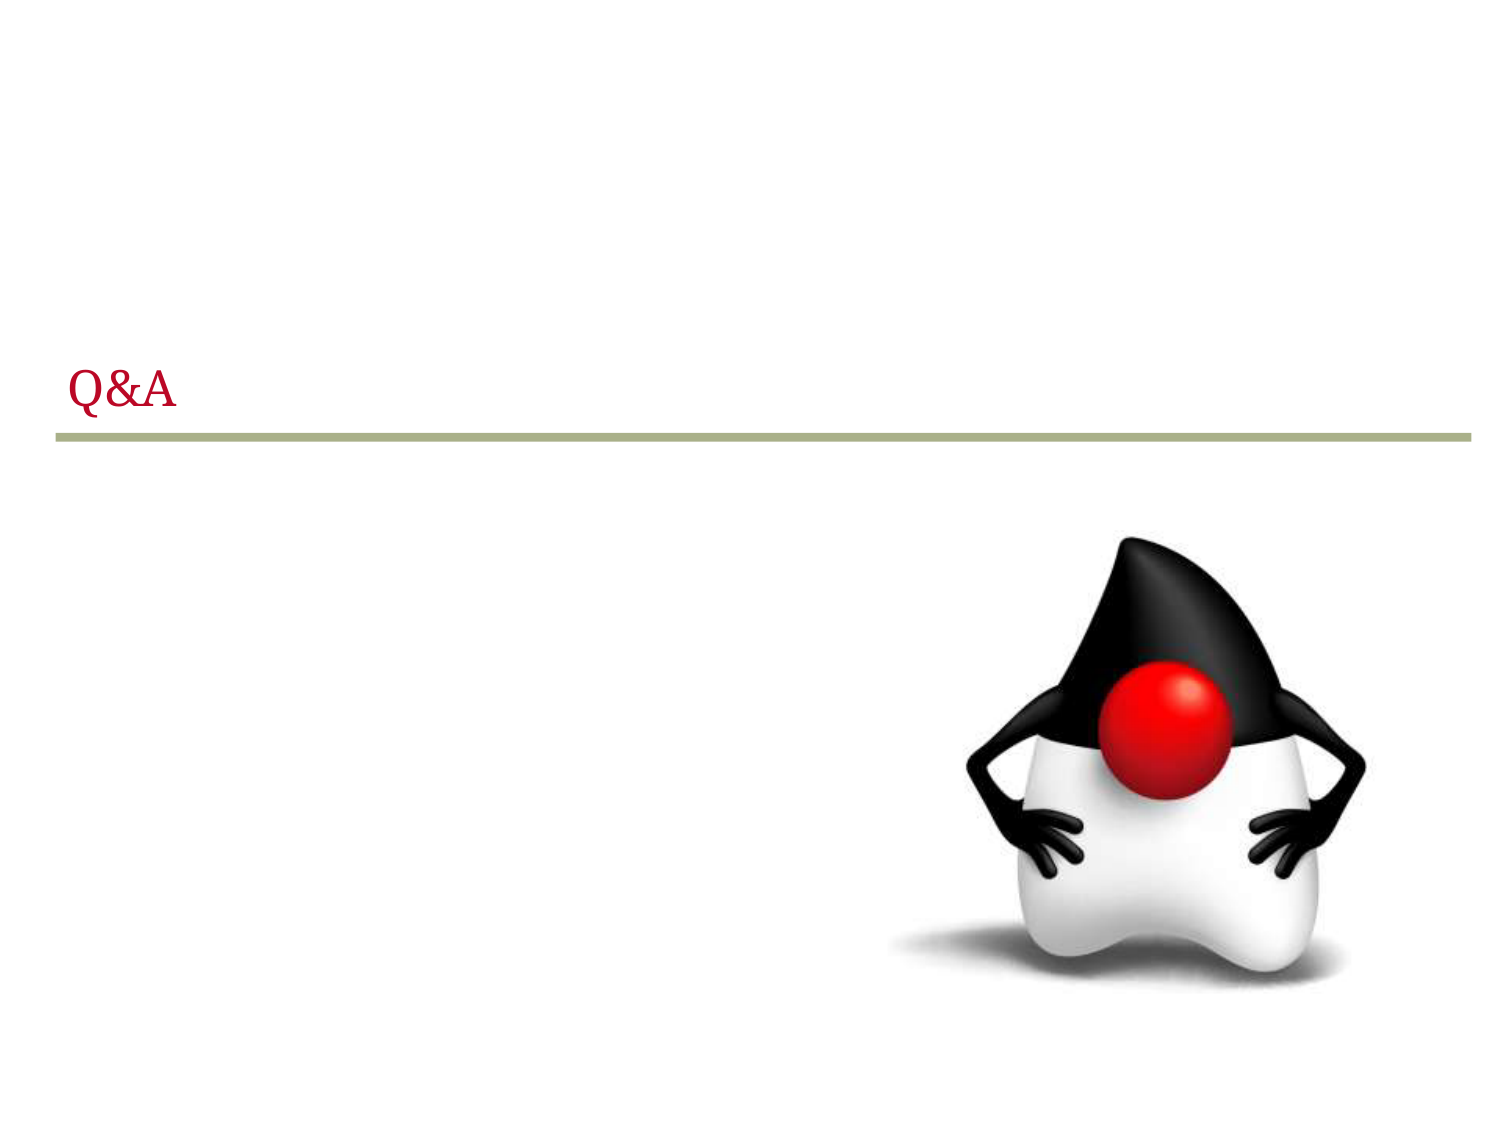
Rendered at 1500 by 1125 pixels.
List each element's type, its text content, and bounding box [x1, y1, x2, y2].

picture [813, 468, 1450, 1069]
title Q&A [52, 221, 1034, 425]
